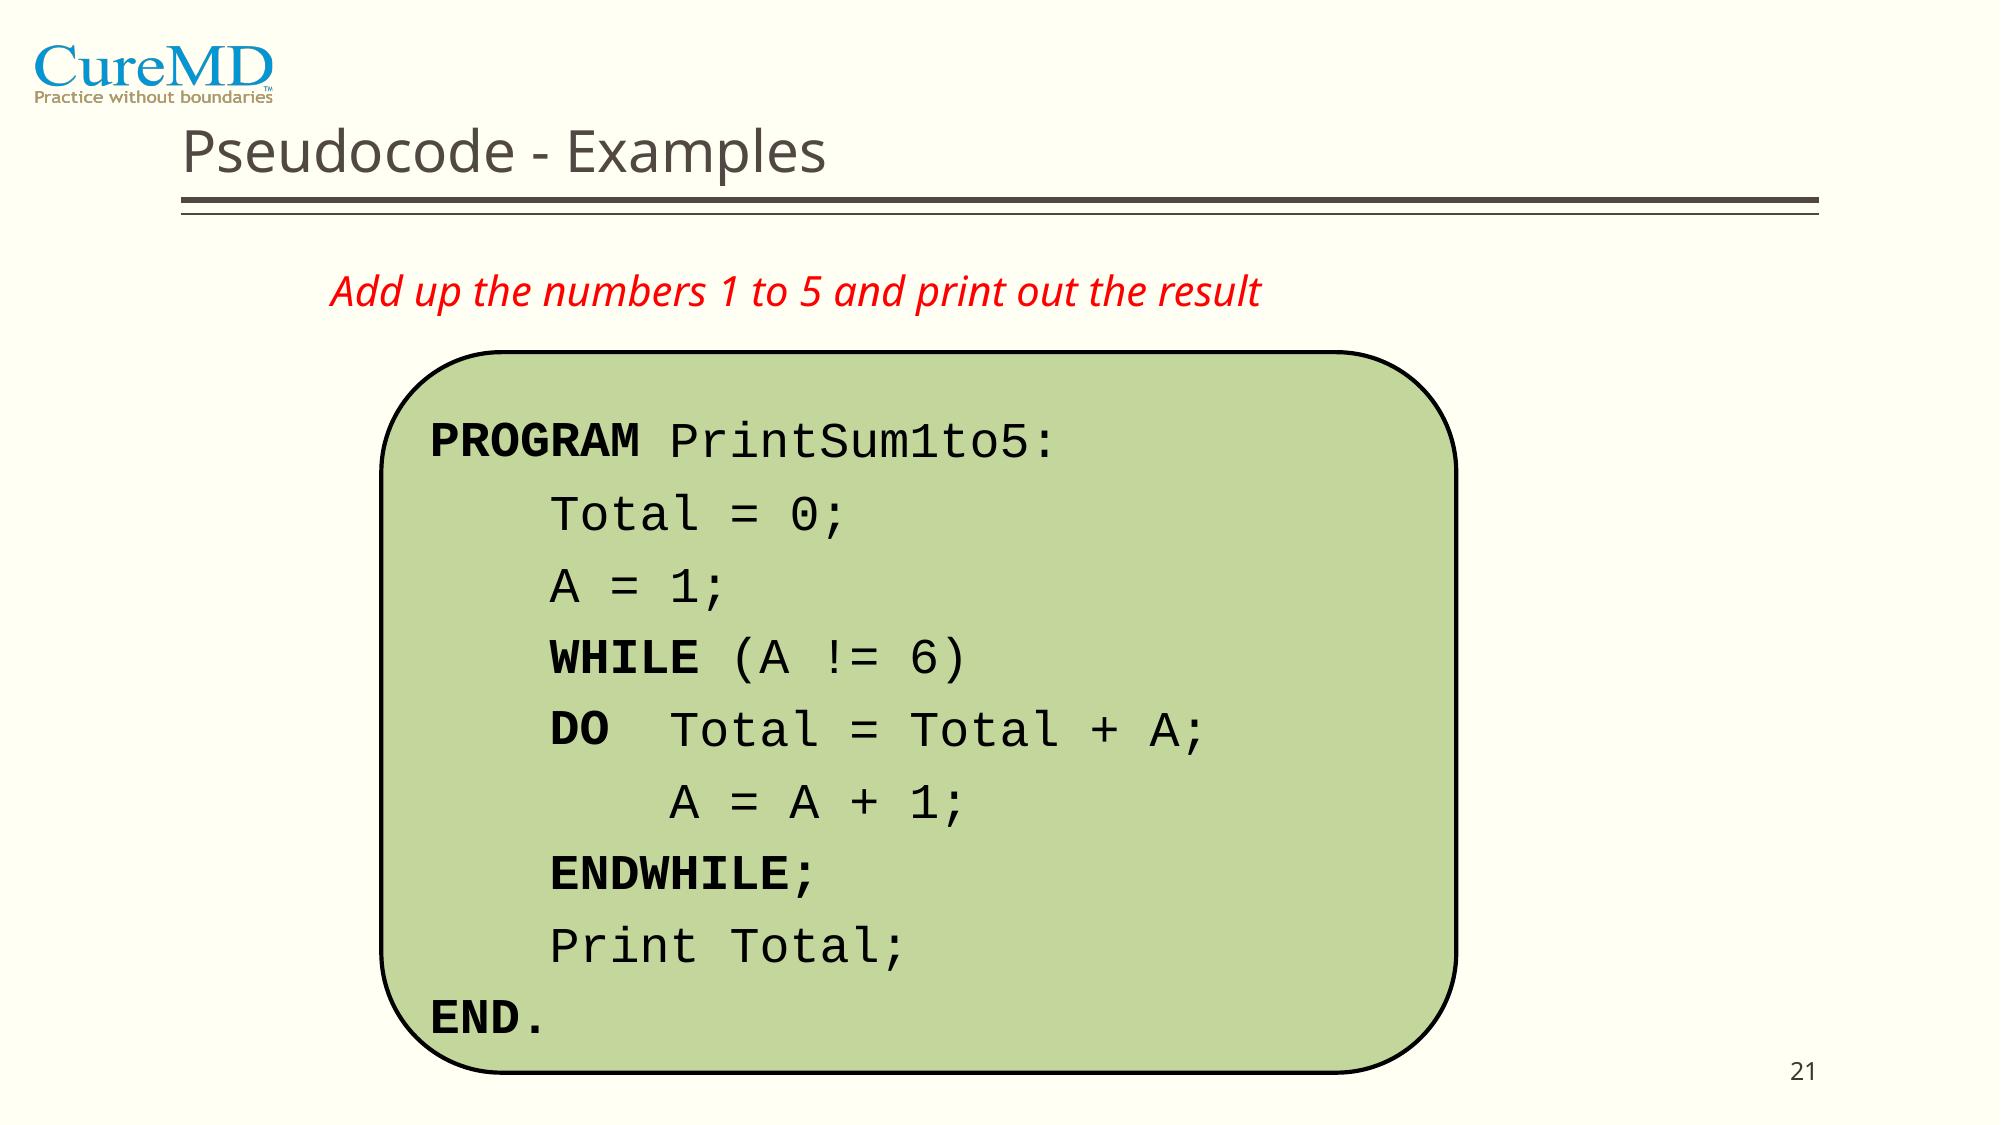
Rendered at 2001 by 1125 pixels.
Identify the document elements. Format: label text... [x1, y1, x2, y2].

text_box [381, 352, 1457, 1073]
title Pseudocode - Examples [181, 12, 1819, 193]
list Add up the numbers 1 to 5 and print out the result [181, 262, 1819, 1013]
picture [35, 45, 51, 60]
slide_number 21 [1518, 1042, 1819, 1103]
picture [35, 45, 181, 103]
